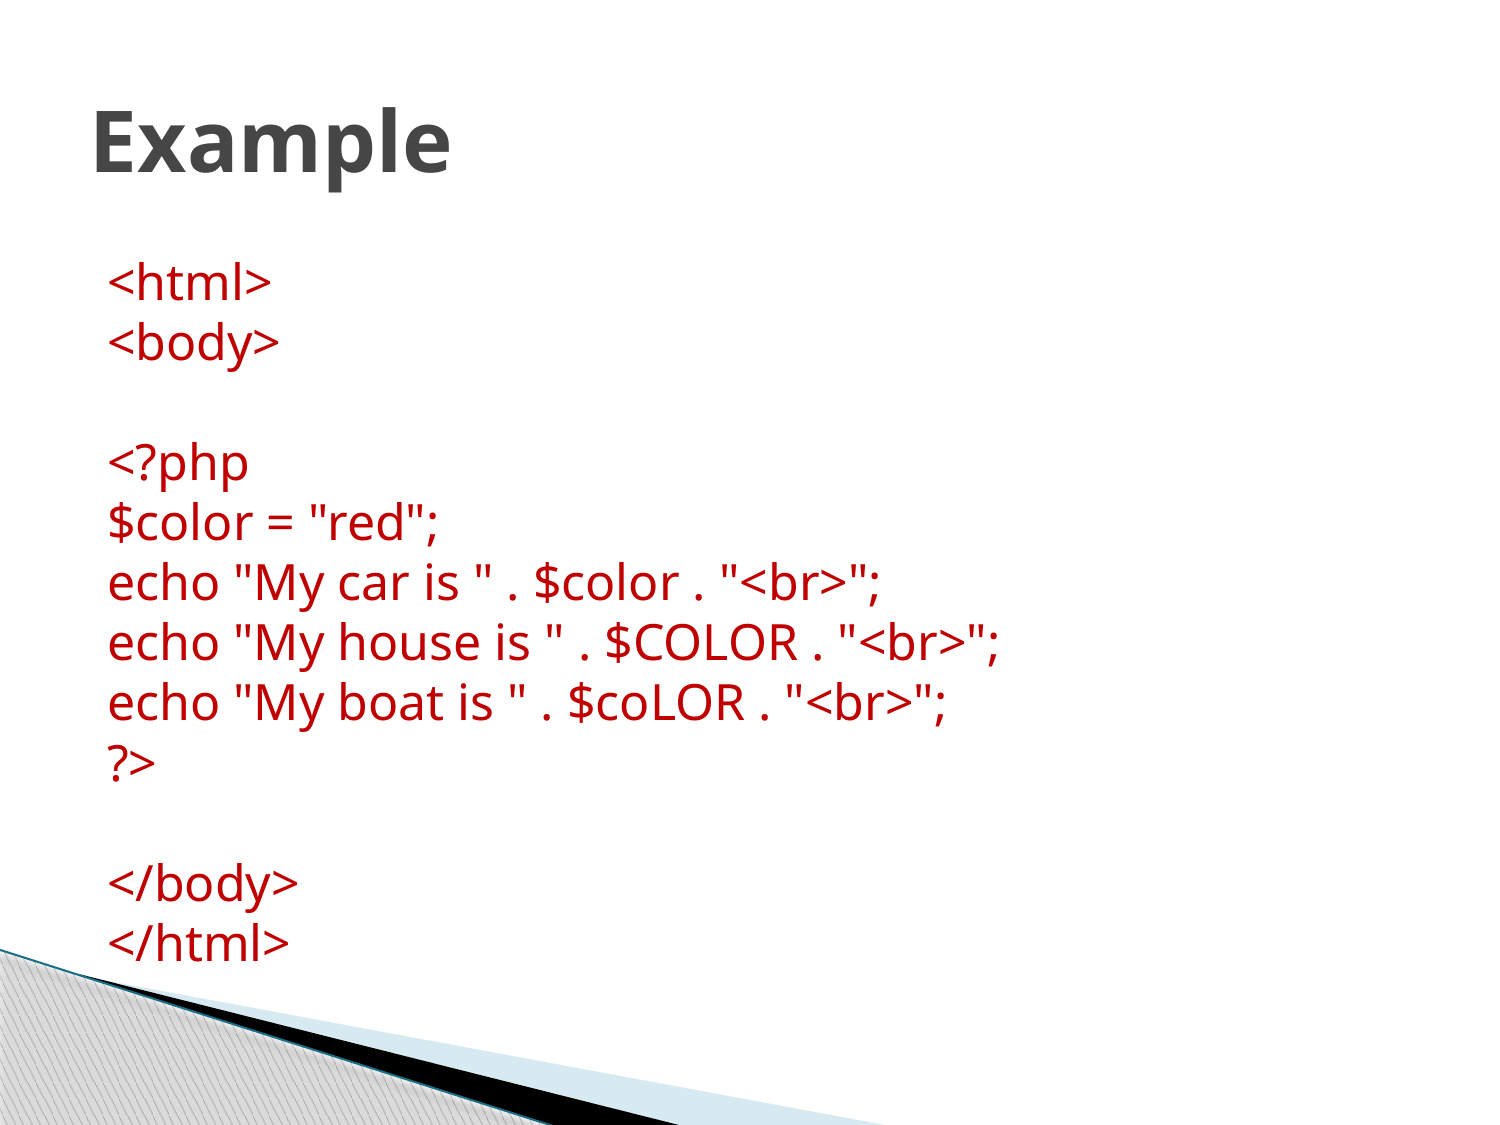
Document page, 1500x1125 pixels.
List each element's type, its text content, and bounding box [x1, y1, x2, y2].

title Example [75, 45, 1425, 233]
list <html> <body> <?php $color = "red"; echo "My car is " . $color . "<br>"; echo "My house is " . $COLOR . "<br>"; echo "My boat is " . $coLOR . "<br>"; ?> </body> </html> [75, 243, 1425, 986]
